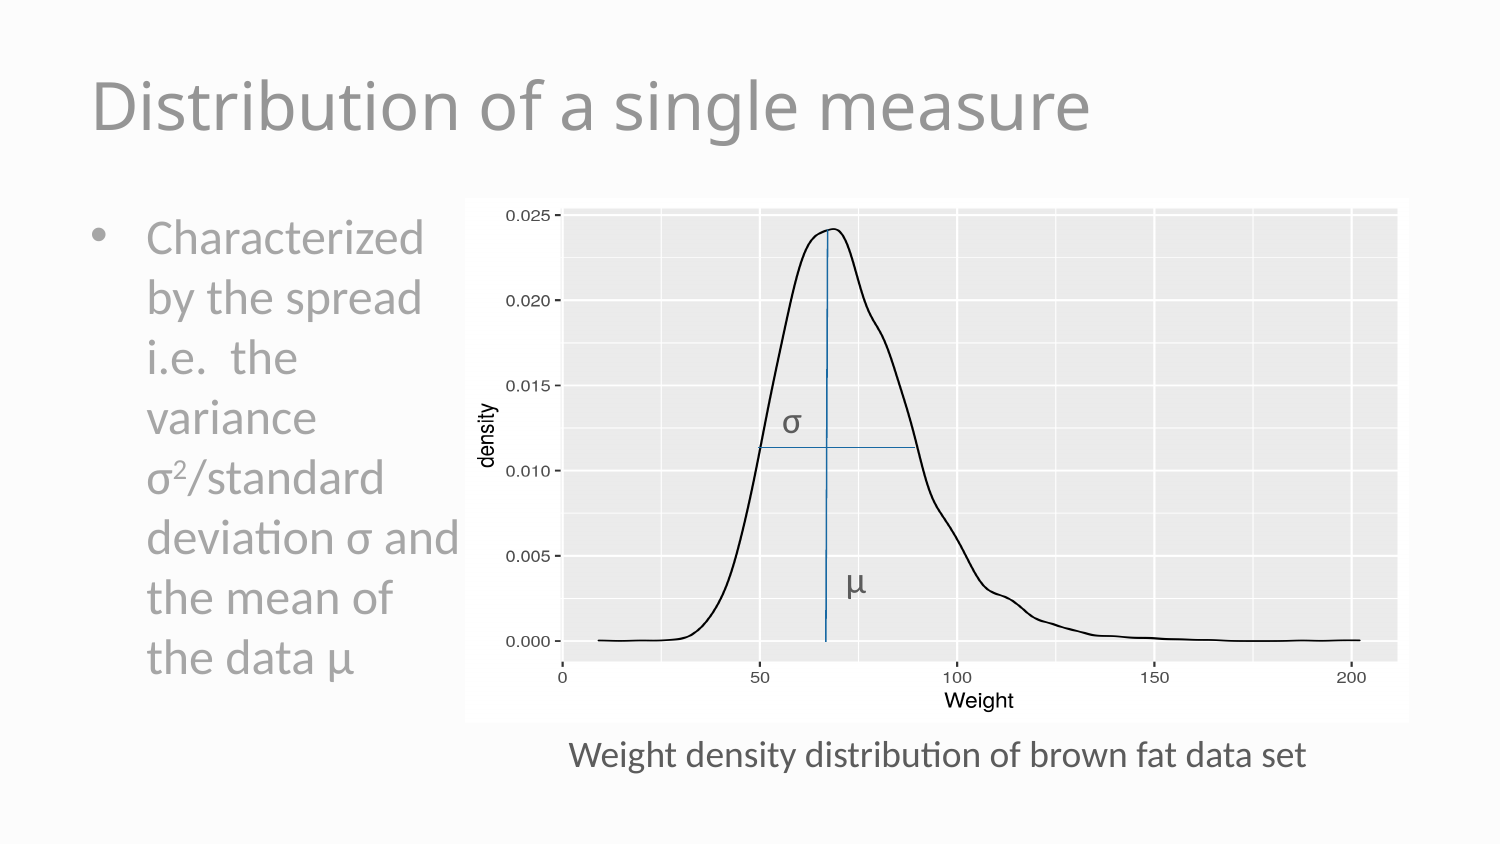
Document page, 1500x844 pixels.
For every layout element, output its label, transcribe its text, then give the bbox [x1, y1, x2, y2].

title Distribution of a single measure [75, 33, 1425, 175]
list Characterized by the spread i.e. the variance σ2/standard deviation σ and the mean of the data μ [75, 196, 479, 754]
text_box Weight density distribution of brown fat data set [553, 731, 1323, 783]
picture [464, 198, 1409, 724]
